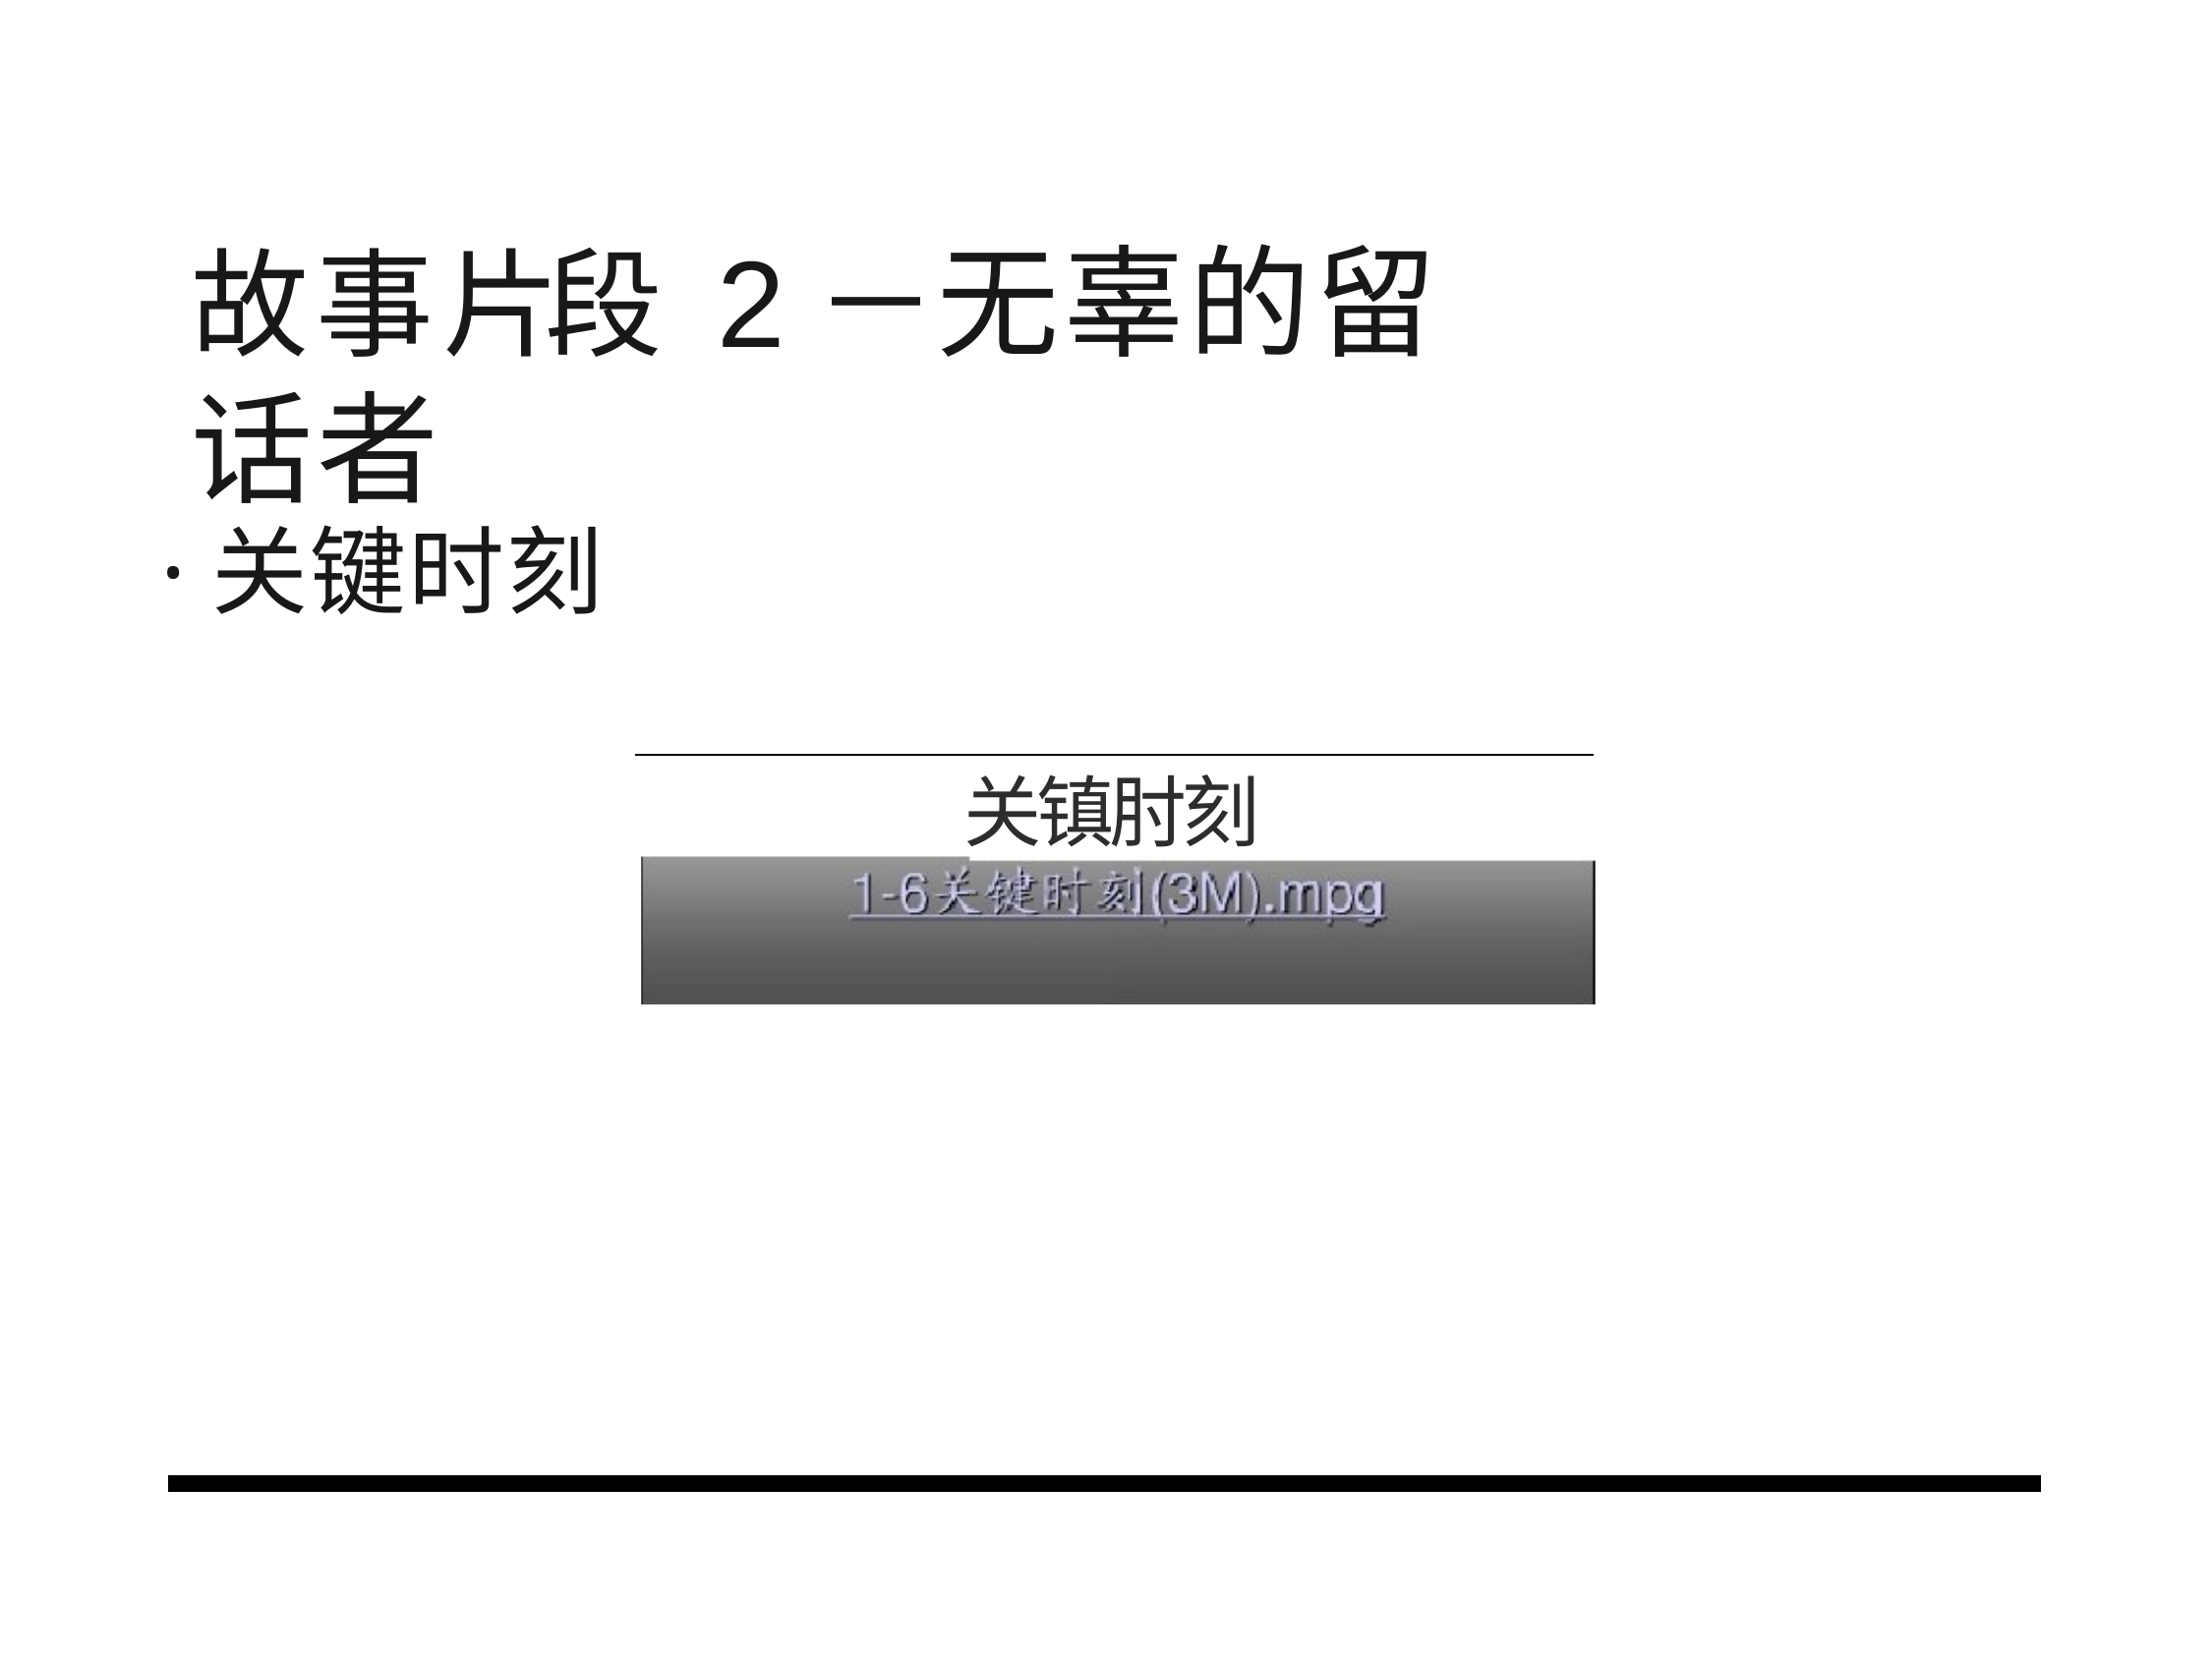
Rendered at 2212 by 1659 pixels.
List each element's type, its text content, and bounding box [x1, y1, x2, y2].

text_box ·关键时刻 关镇肘刻 [157, 508, 1261, 857]
text_box [641, 855, 1596, 1004]
title 故事片段 2－无辜的留话者 [189, 222, 1548, 519]
